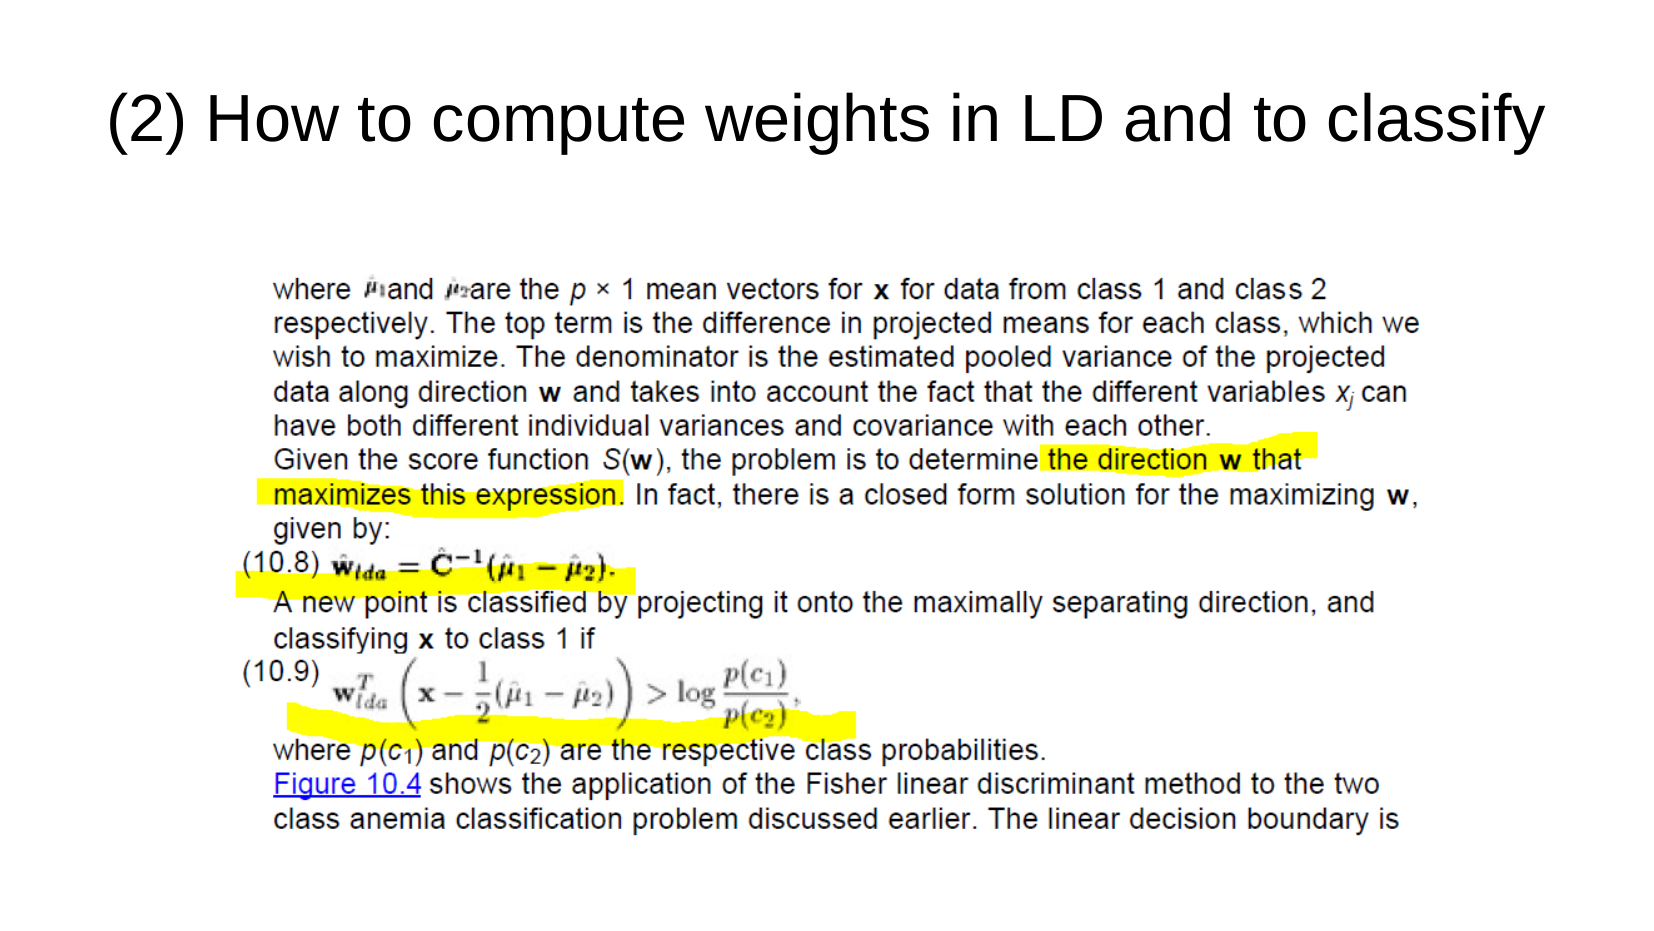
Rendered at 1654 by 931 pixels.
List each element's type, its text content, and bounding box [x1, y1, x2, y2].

text_box (2) How to compute weights in LD and to classify [82, 74, 1571, 155]
picture [217, 273, 1460, 839]
